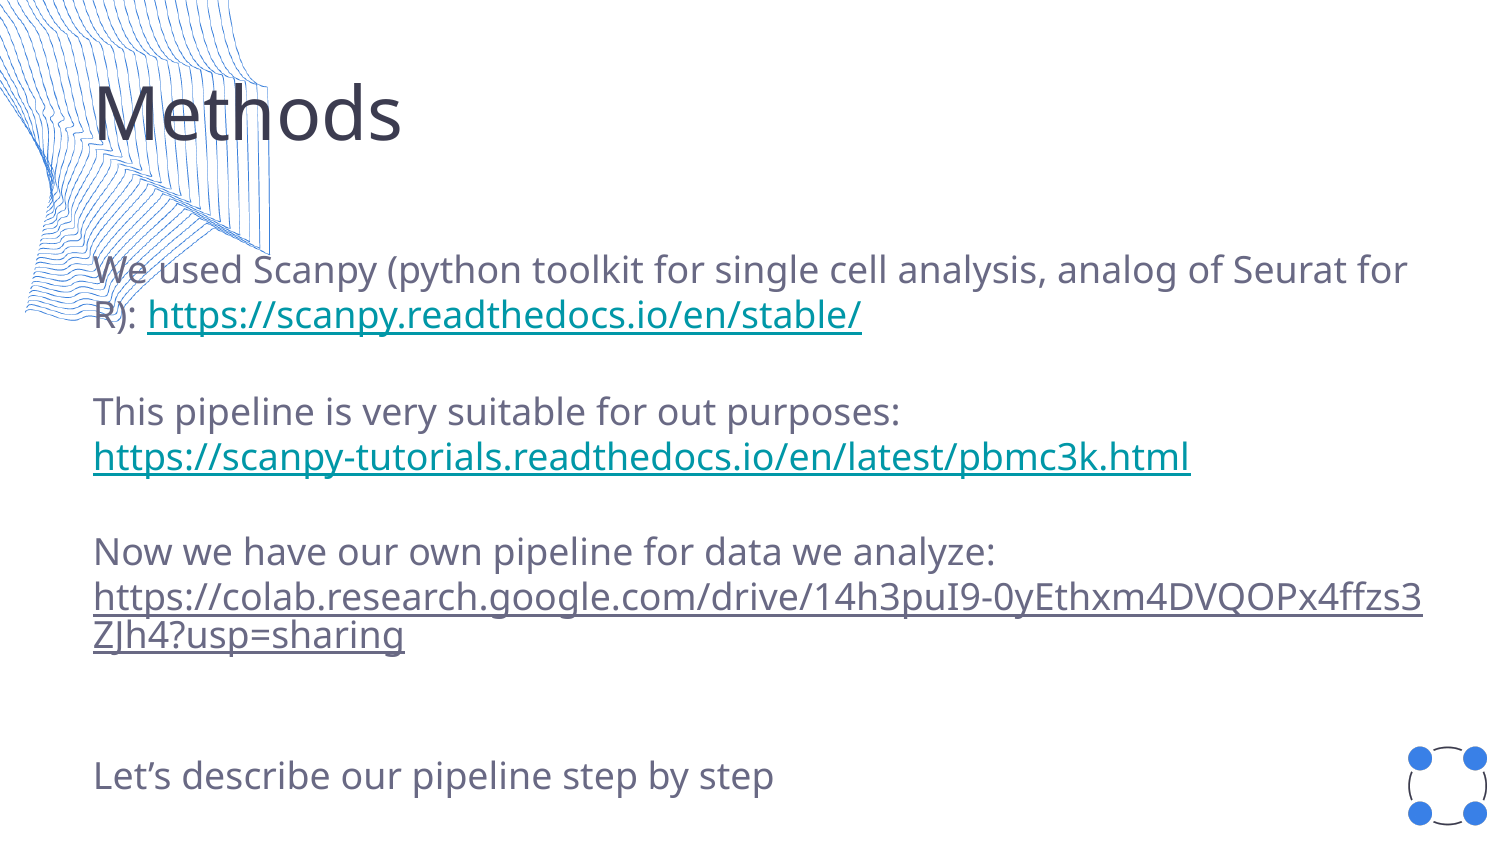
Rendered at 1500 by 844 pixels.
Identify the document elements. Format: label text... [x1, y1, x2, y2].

text_box Methods [371, 62, 1357, 160]
picture [0, 0, 367, 336]
text_box We used Scanpy (python toolkit for single cell analysis, analog of Seurat for R): https://scanpy.readthedocs.io/en/stable/ This pipeline is very suitable for out purposes: https://scanpy-tutorials.readthedocs.io/en/latest/pbmc3k.html Now we have our own pipeline for data we analyze: https://colab.research.google.com/drive/14h3puI9-0yEthxm4DVQOPx4ffzs3ZJh4?usp=sharing Let’s describe our pipeline step by step [89, 244, 1431, 762]
picture [1395, 733, 1500, 839]
